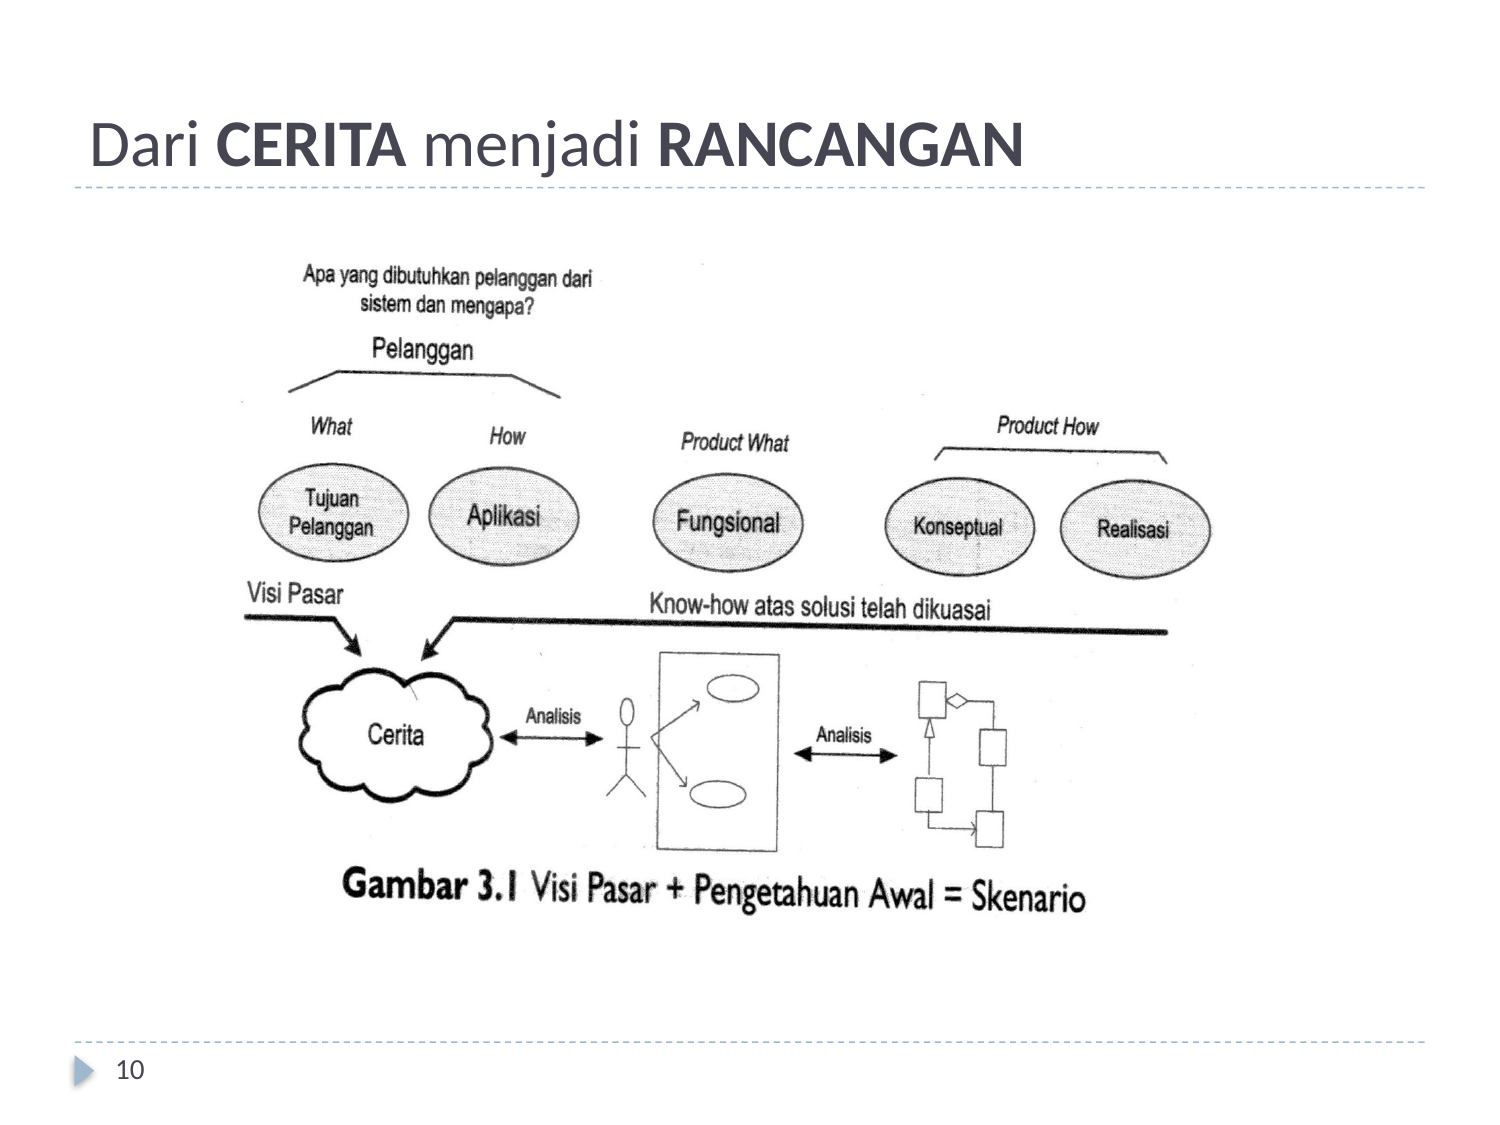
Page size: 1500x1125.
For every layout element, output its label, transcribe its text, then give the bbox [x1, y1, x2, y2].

slide_number 10 [100, 1042, 426, 1103]
title Dari CERITA menjadi RANCANGAN [75, 24, 1425, 188]
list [234, 248, 1248, 936]
